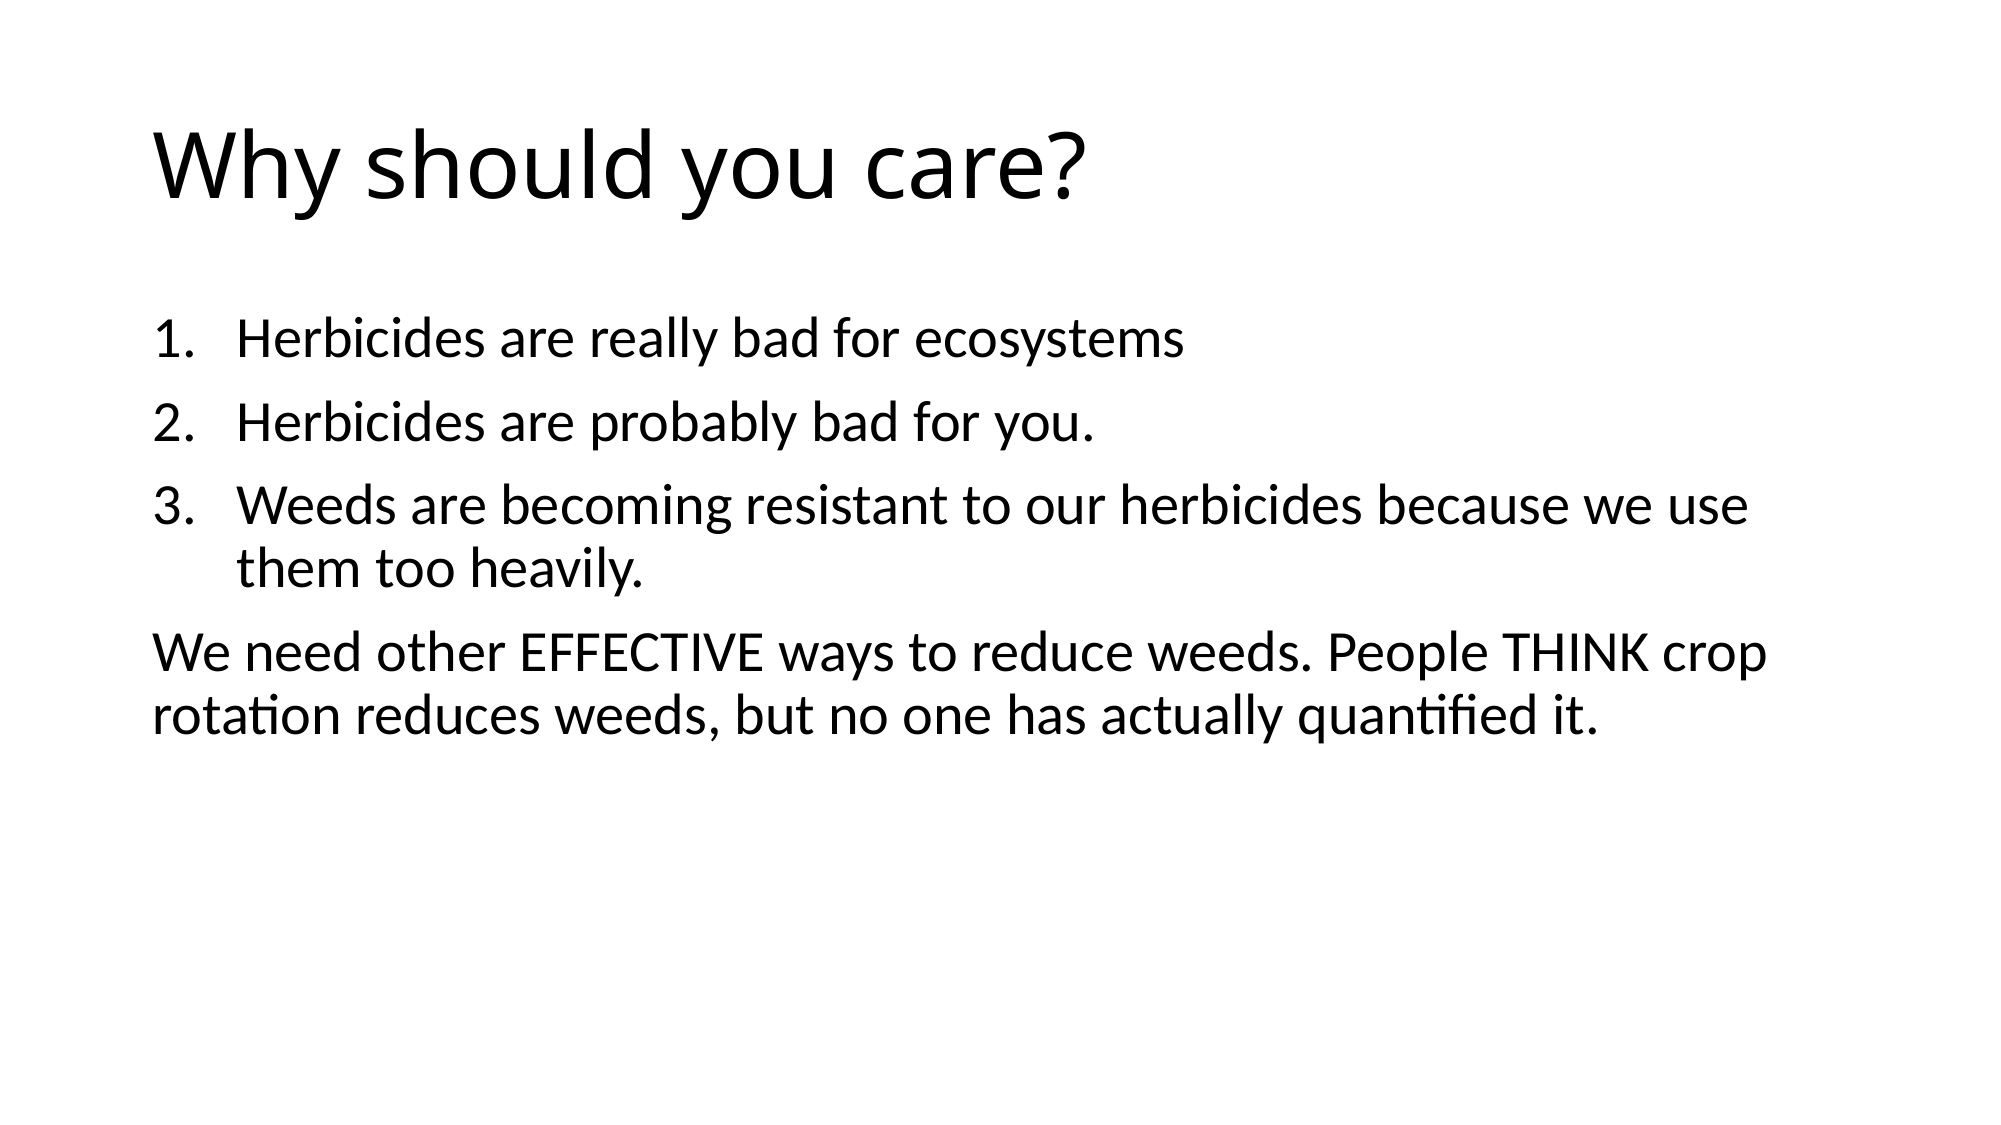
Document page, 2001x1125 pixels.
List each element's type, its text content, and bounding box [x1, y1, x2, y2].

title Why should you care? [137, 59, 1863, 278]
list Herbicides are really bad for ecosystems Herbicides are probably bad for you. Weeds are becoming resistant to our herbicides because we use them too heavily. We need other EFFECTIVE ways to reduce weeds. People THINK crop rotation reduces weeds, but no one has actually quantified it. [137, 299, 1863, 1014]
